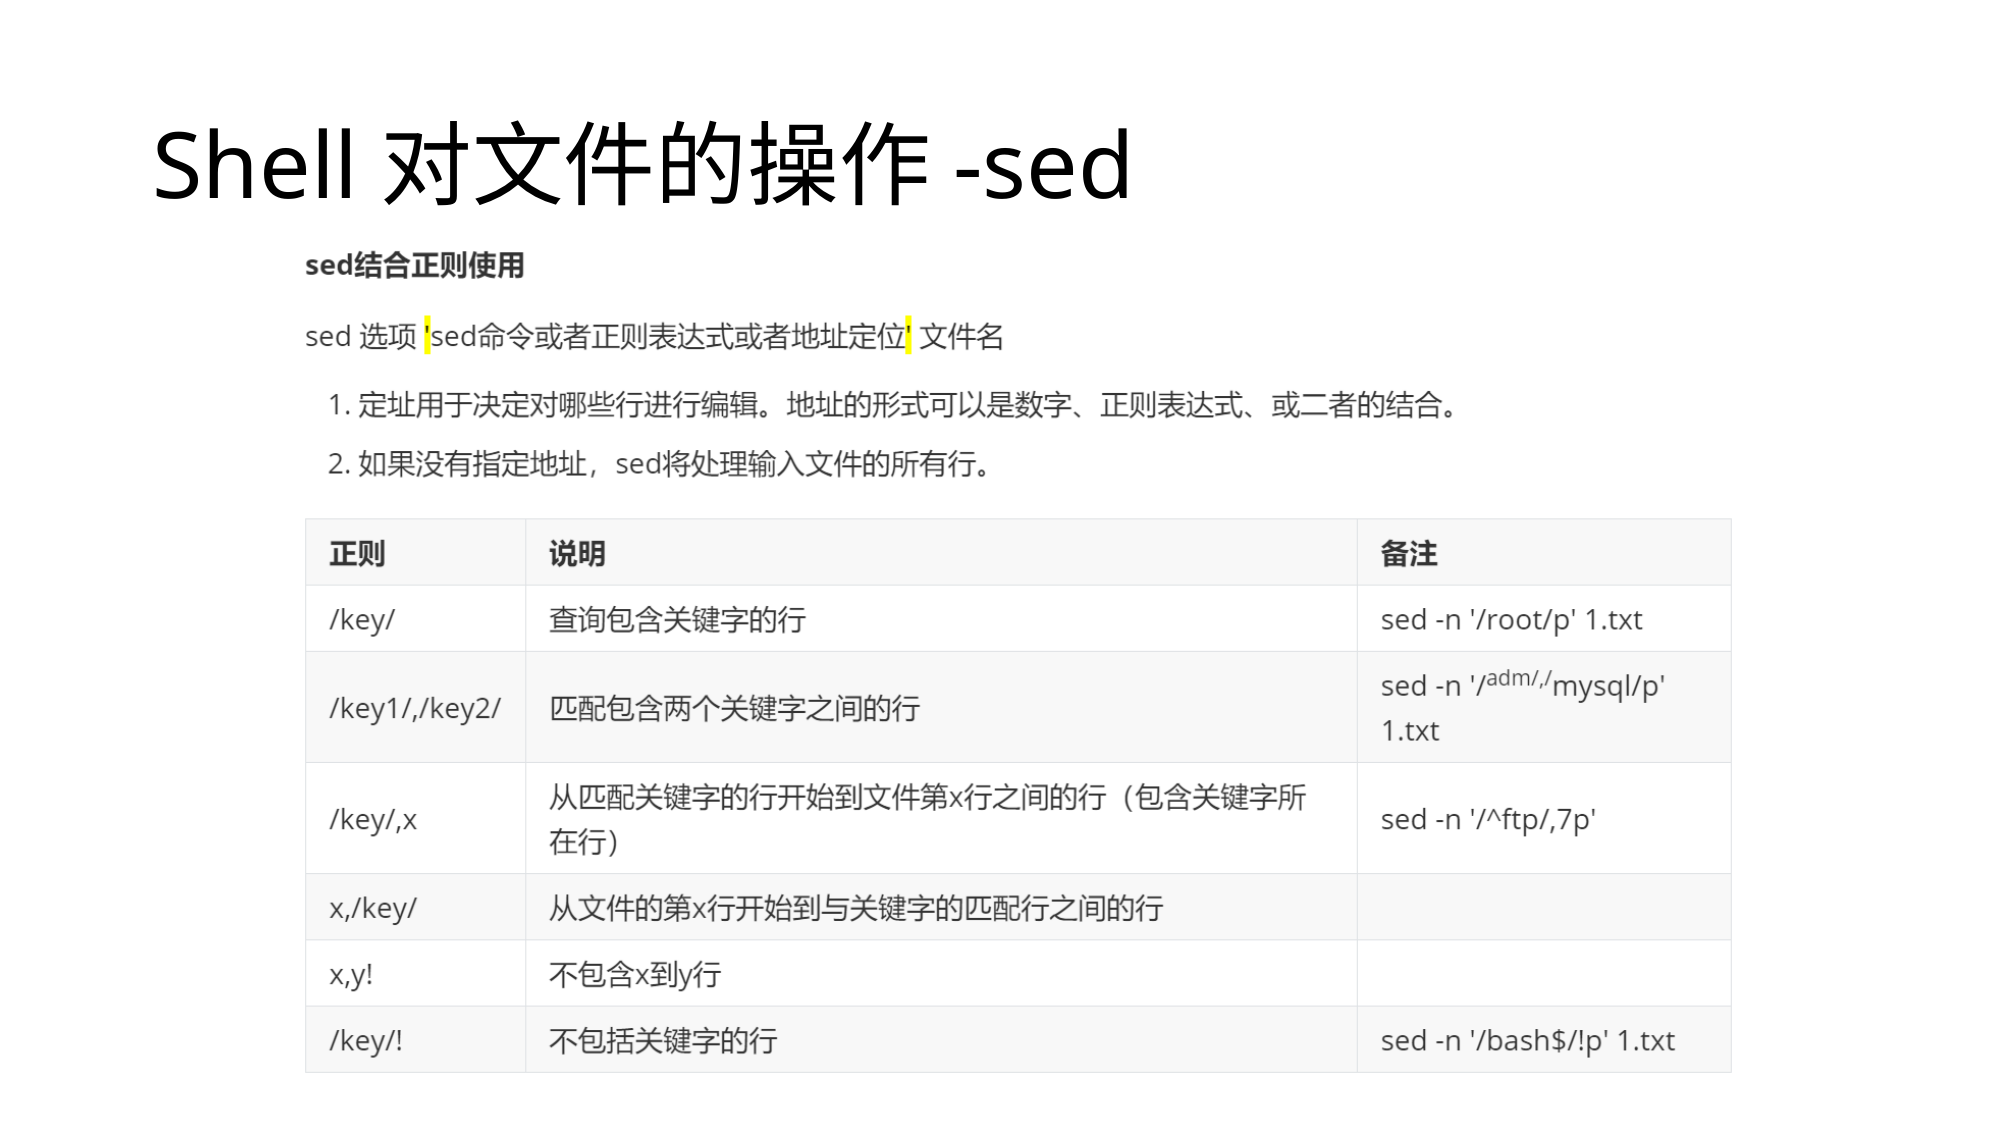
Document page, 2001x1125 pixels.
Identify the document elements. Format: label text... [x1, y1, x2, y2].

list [295, 236, 1742, 1080]
title Shell对文件的操作-sed [137, 59, 1863, 278]
